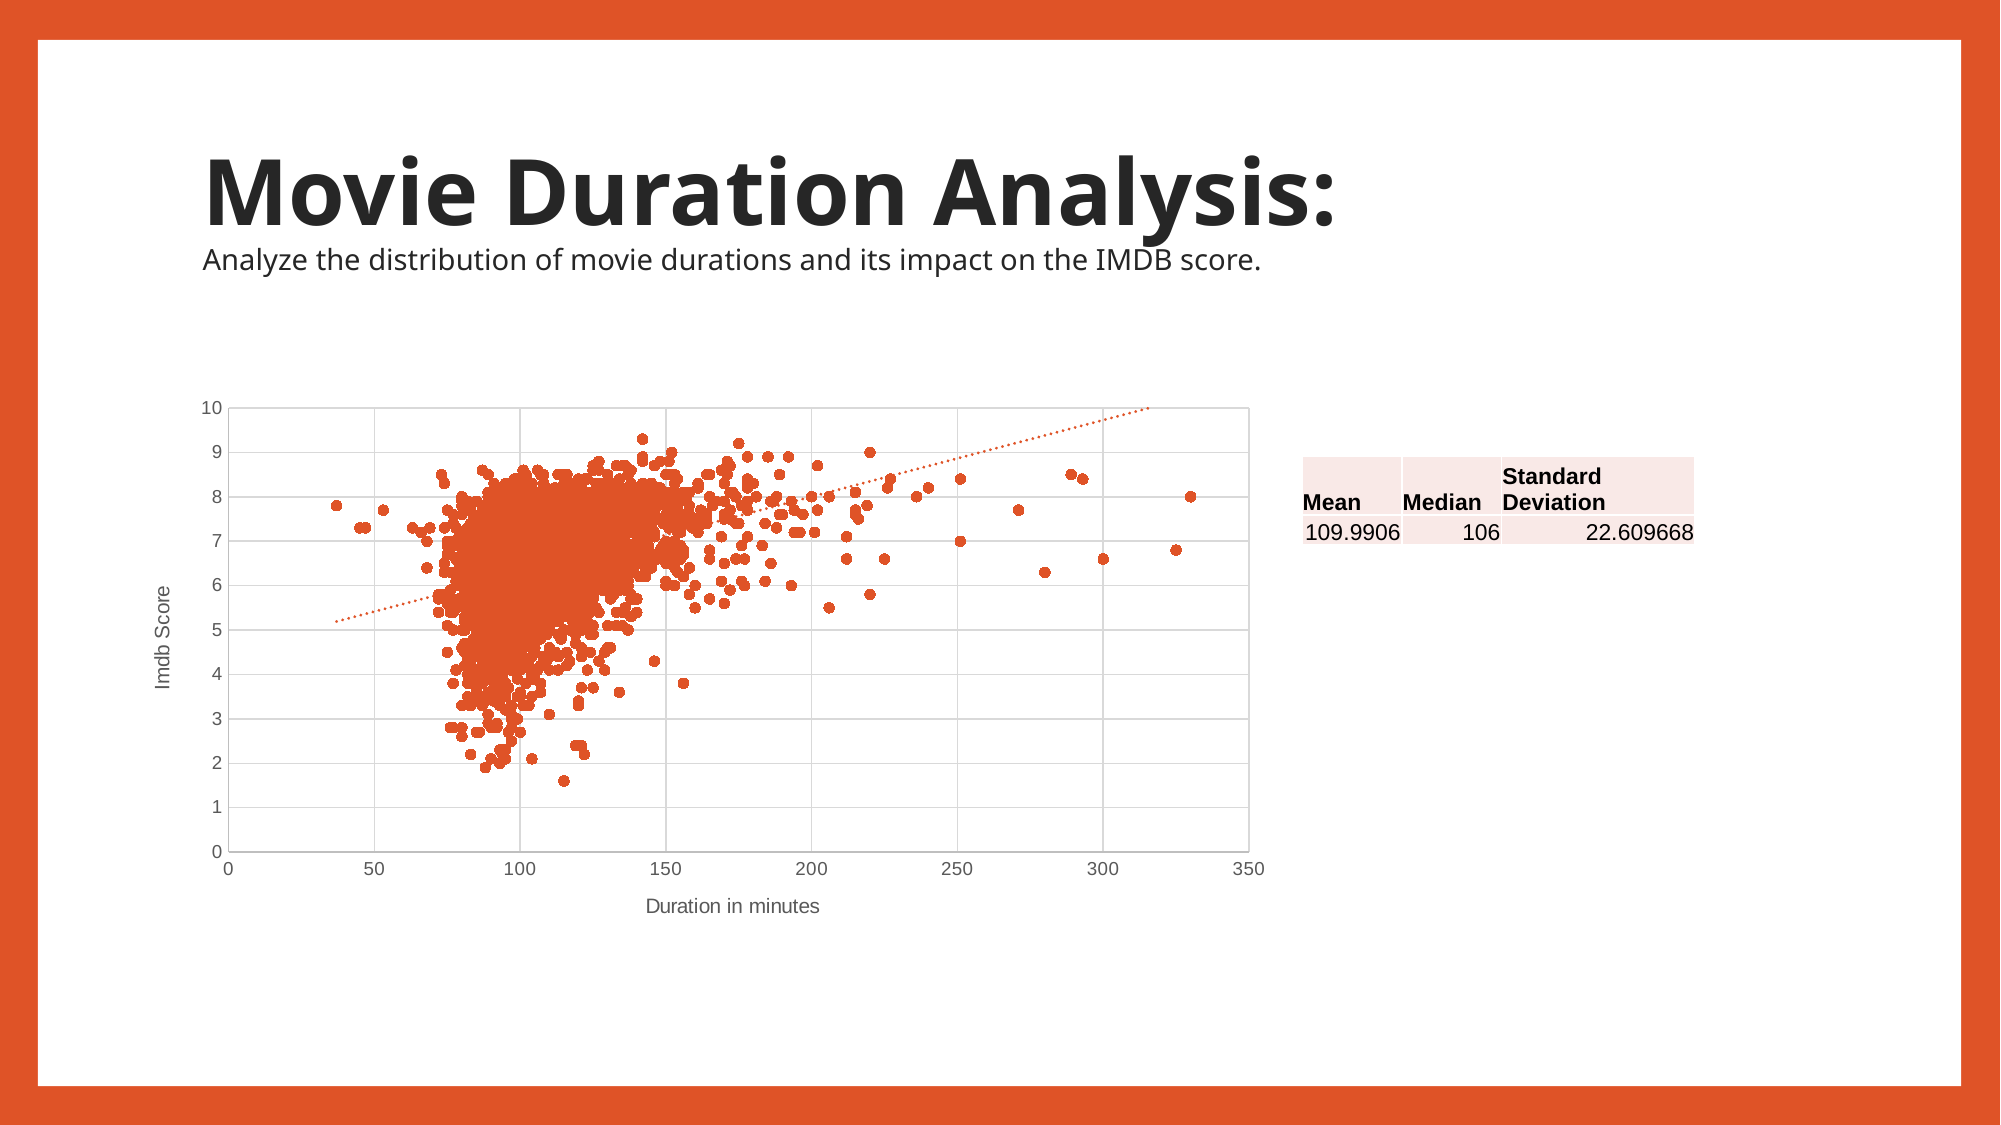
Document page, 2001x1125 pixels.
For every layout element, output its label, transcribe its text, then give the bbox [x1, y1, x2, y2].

title Movie Duration Analysis: Analyze the distribution of movie durations and its impact on the IMDB score. [187, 99, 1808, 323]
table_header Mean [1306, 457, 1401, 514]
table_cell 22.609668 [1502, 516, 1694, 544]
table_cell 109.9906 [1306, 516, 1401, 544]
table_header Median [1403, 457, 1501, 514]
chart [144, 322, 1302, 925]
table_cell 106 [1403, 516, 1501, 544]
table_header Standard Deviation [1502, 457, 1694, 514]
